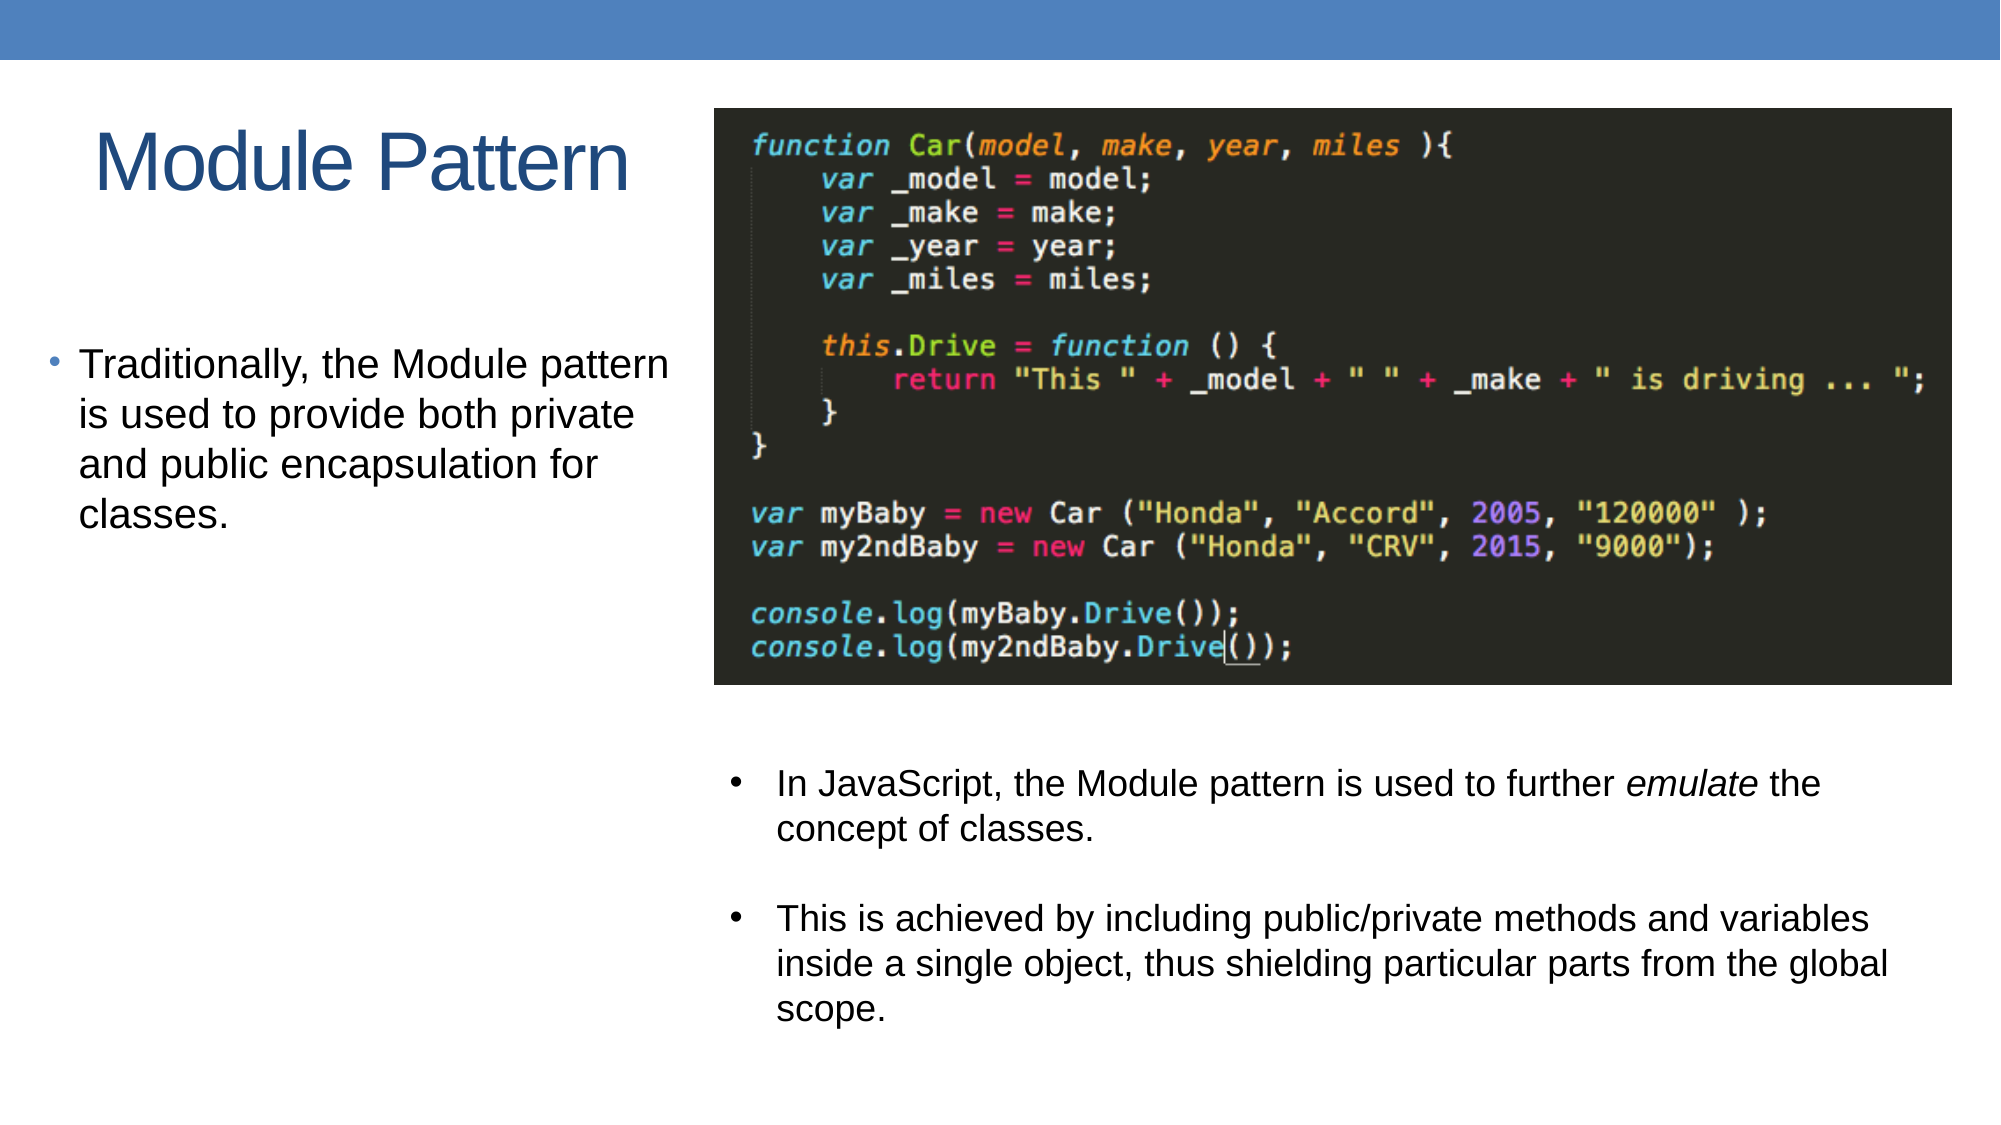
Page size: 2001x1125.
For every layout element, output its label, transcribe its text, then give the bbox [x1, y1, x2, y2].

picture [714, 107, 1952, 685]
title Module Pattern [78, 75, 1879, 239]
list Traditionally, the Module pattern is used to provide both private and public encapsulation for classes. [33, 270, 715, 1107]
text_box In JavaScript, the Module pattern is used to further emulate the concept of classes. This is achieved by including public/private methods and variables inside a single object, thus shielding particular parts from the global scope. [714, 751, 1952, 1037]
